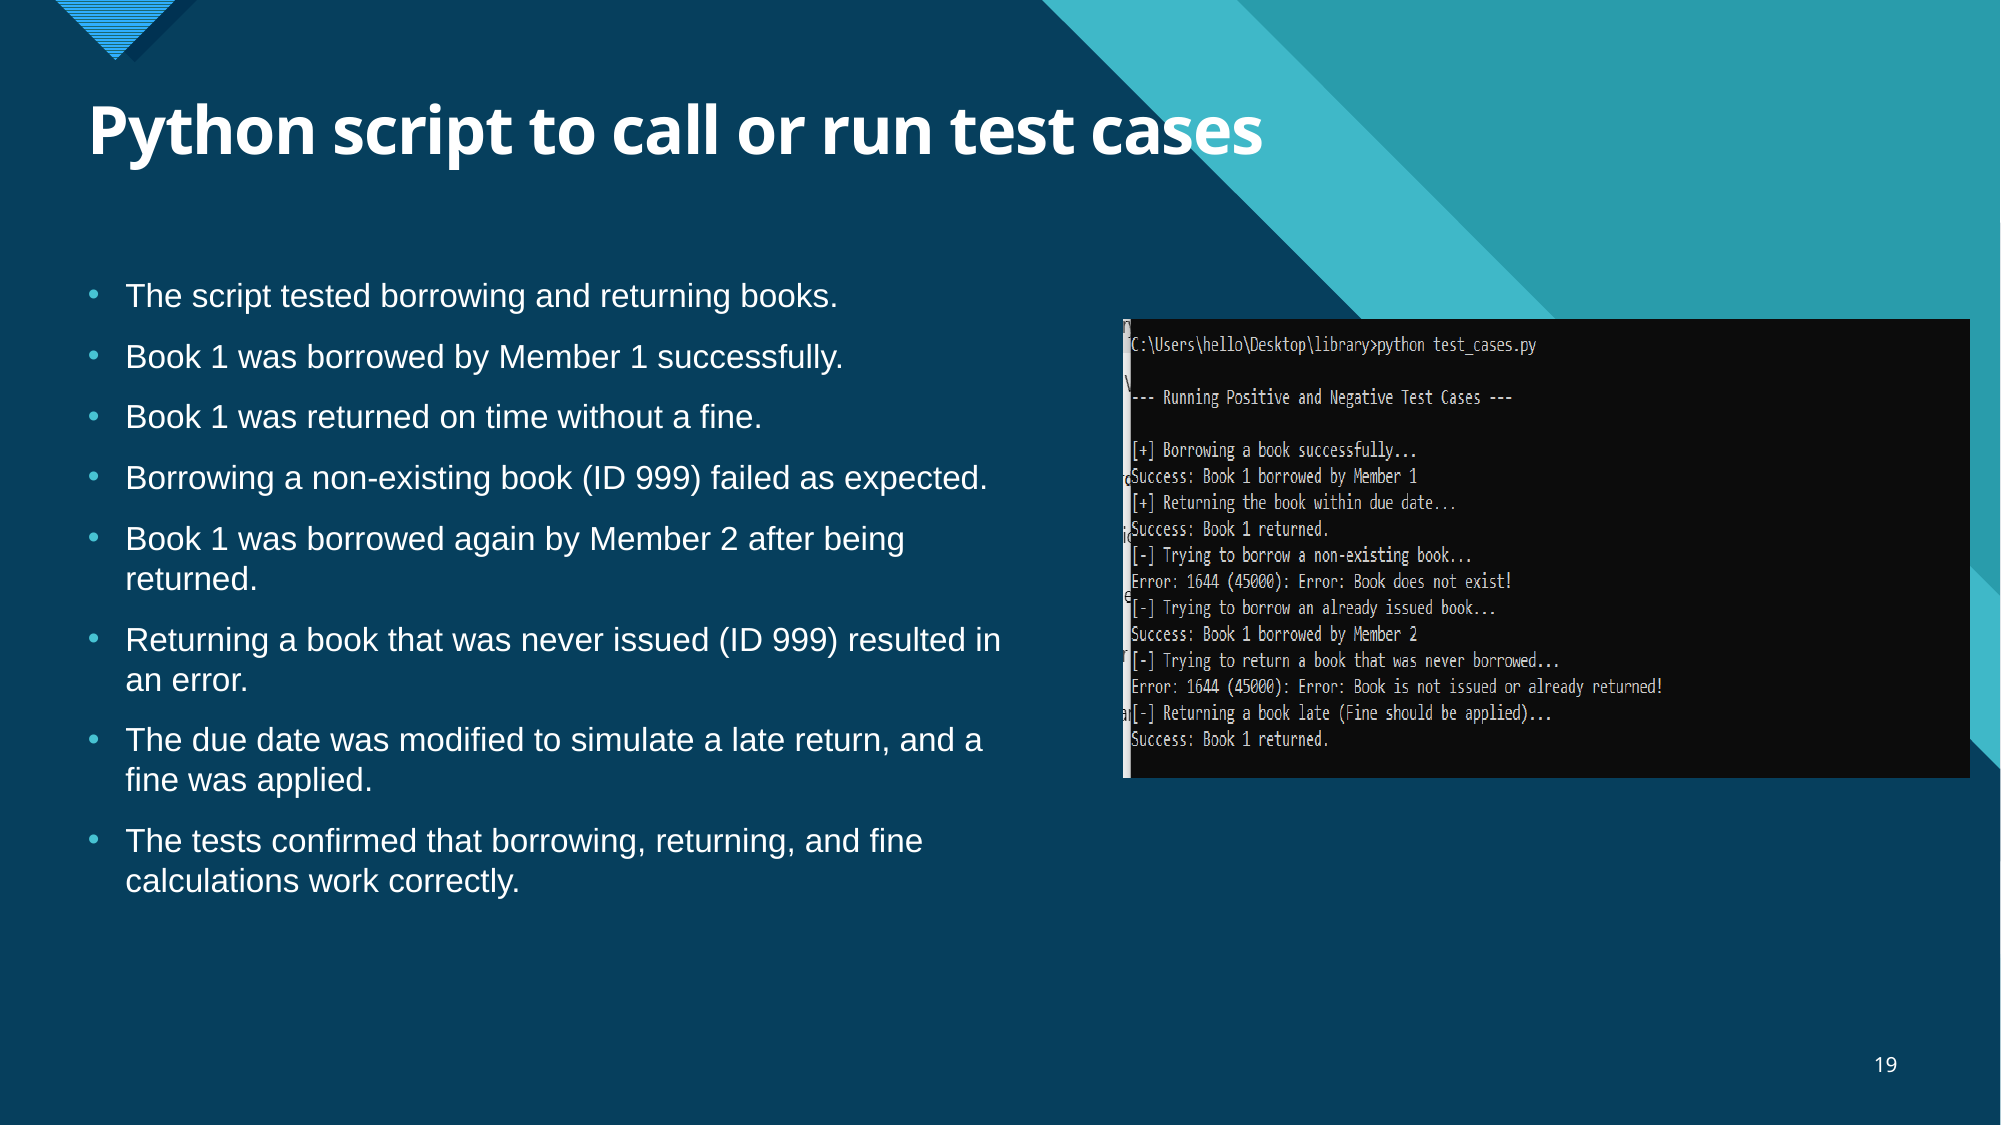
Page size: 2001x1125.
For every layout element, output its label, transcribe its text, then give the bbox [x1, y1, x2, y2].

title Python script to call or run test cases [72, 89, 1913, 177]
list The script tested borrowing and returning books. Book 1 was borrowed by Member 1 successfully. Book 1 was returned on time without a fine. Borrowing a non-existing book (ID 999) failed as expected. Book 1 was borrowed again by Member 2 after being returned. Returning a book that was never issued (ID 999) resulted in an error. The due date was modified to simulate a late return, and a fine was applied. The tests confirmed that borrowing, returning, and fine calculations work correctly. [72, 266, 1033, 939]
slide_number 19 [1845, 1035, 1913, 1096]
picture [1124, 318, 1971, 777]
